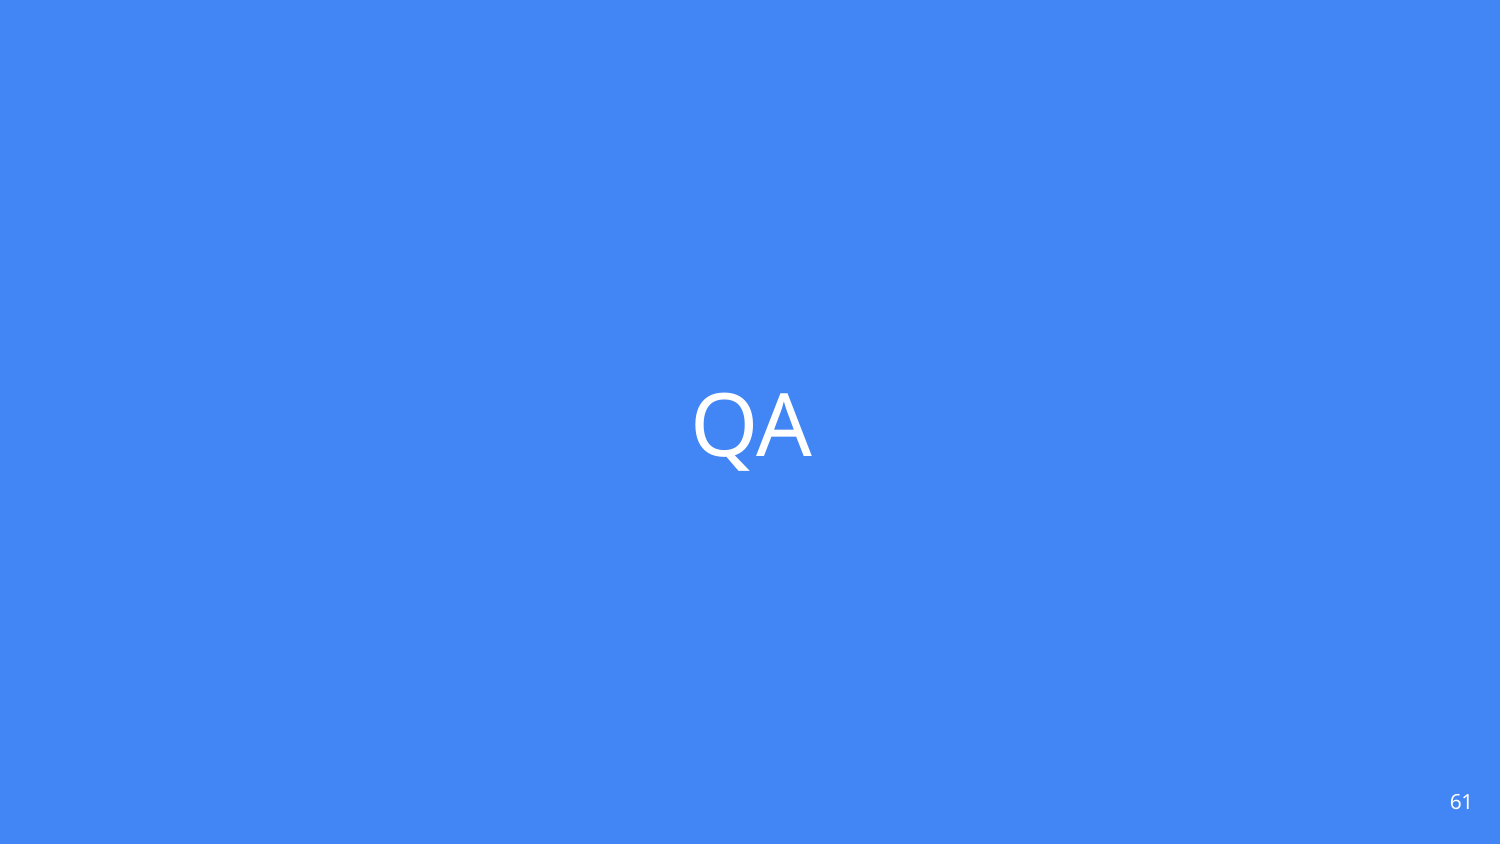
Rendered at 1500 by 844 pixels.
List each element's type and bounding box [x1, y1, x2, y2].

title [75, 338, 1427, 505]
slide_number [1398, 770, 1489, 835]
